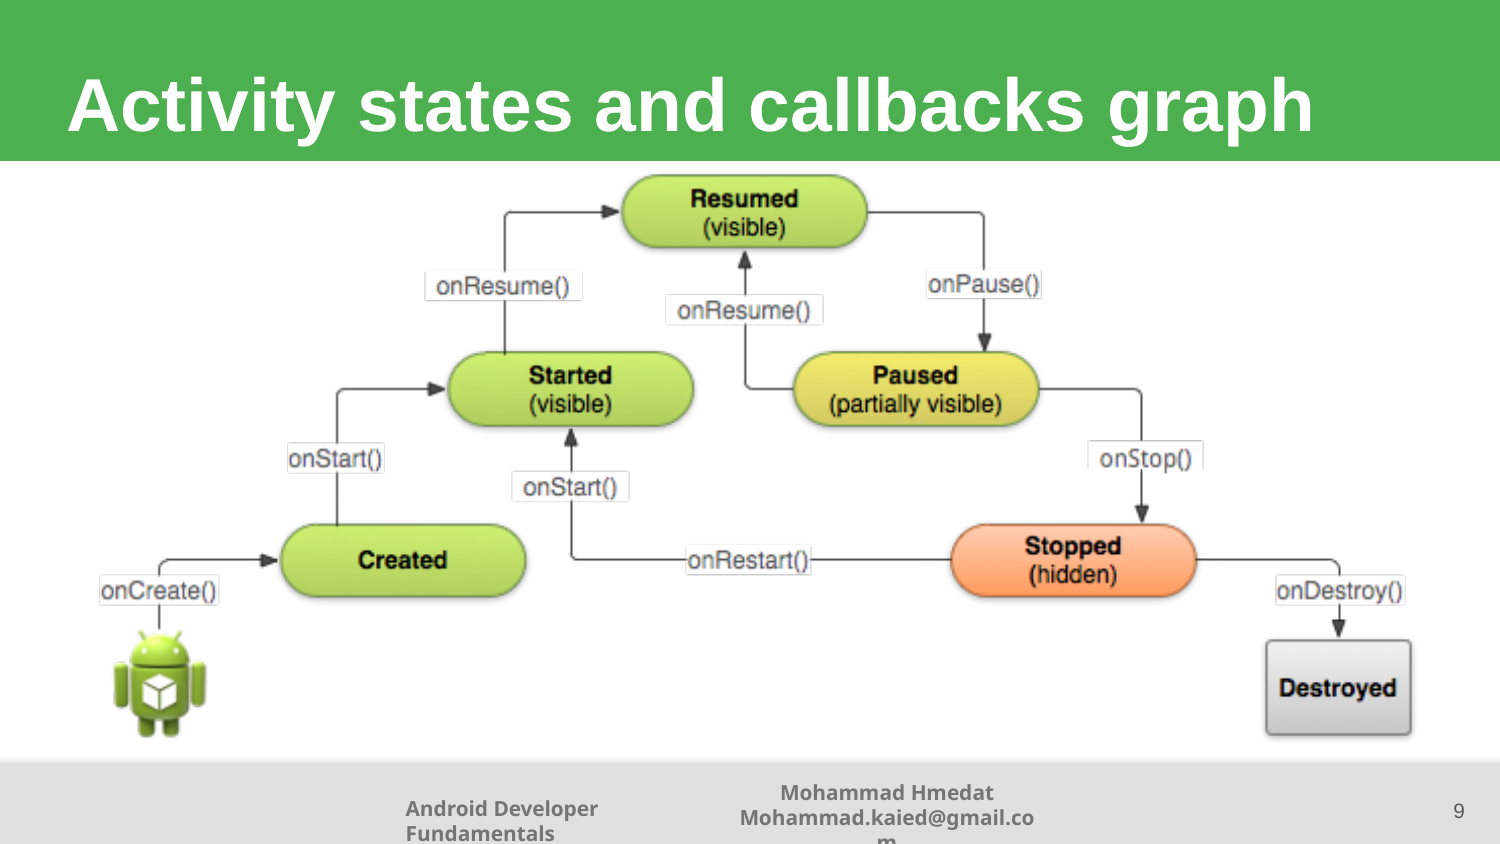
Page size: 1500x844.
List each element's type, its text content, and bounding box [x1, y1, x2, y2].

slide_number 9 [1389, 777, 1480, 842]
title Activity states and callbacks graph [51, 28, 1472, 122]
picture [0, 157, 1500, 844]
